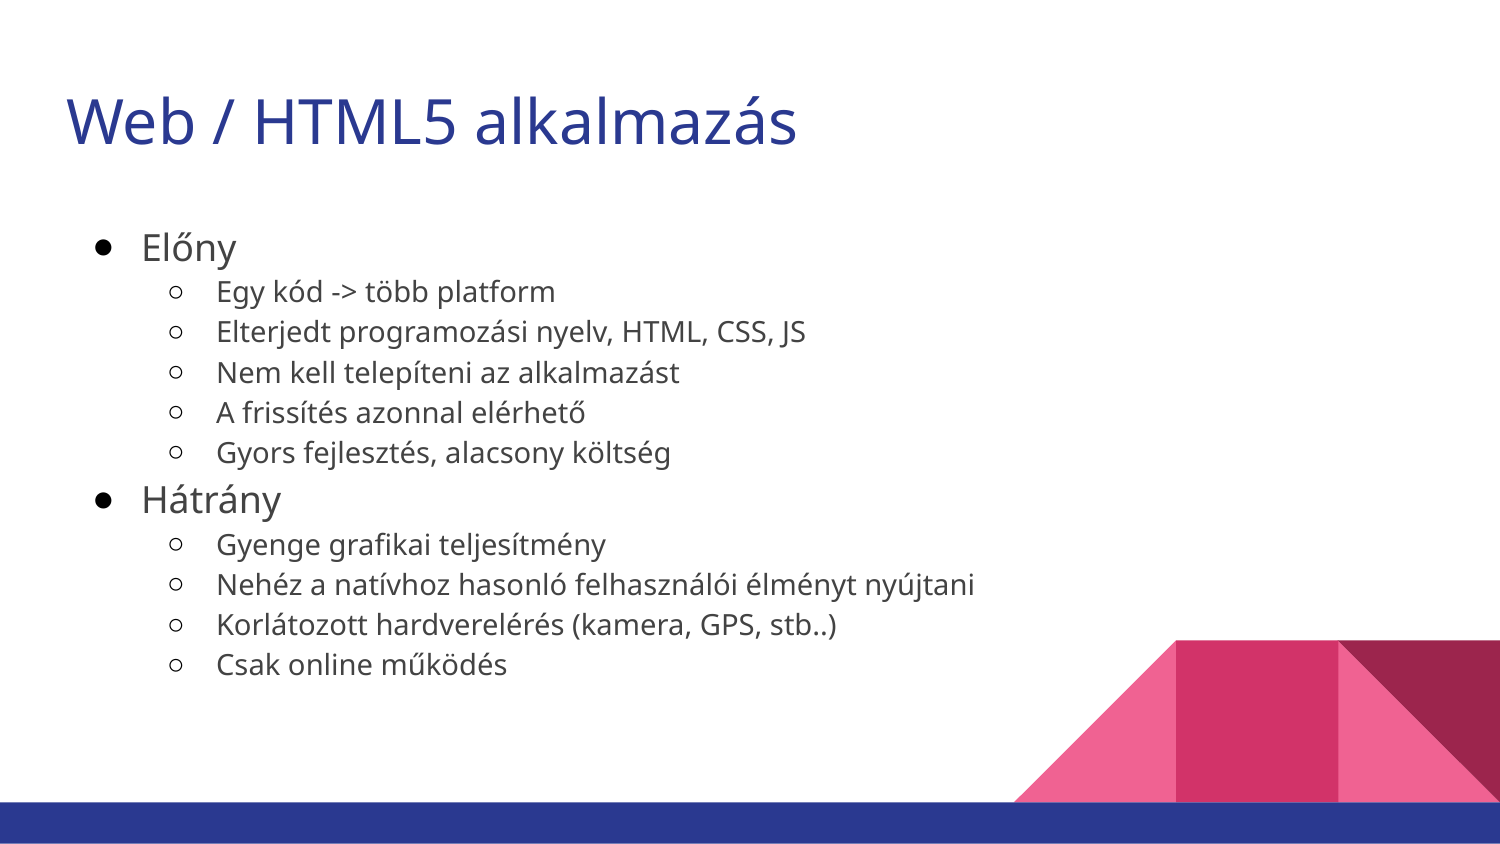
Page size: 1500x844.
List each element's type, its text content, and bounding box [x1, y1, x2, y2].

list Előny Egy kód -> több platform Elterjedt programozási nyelv, HTML, CSS, JS Nem kell telepíteni az alkalmazást A frissítés azonnal elérhető Gyors fejlesztés, alacsony költség Hátrány Gyenge grafikai teljesítmény Nehéz a natívhoz hasonló felhasználói élményt nyújtani Korlátozott hardverelérés (kamera, GPS, stb..) Csak online működés [51, 201, 1449, 750]
title Web / HTML5 alkalmazás [51, 67, 1449, 167]
